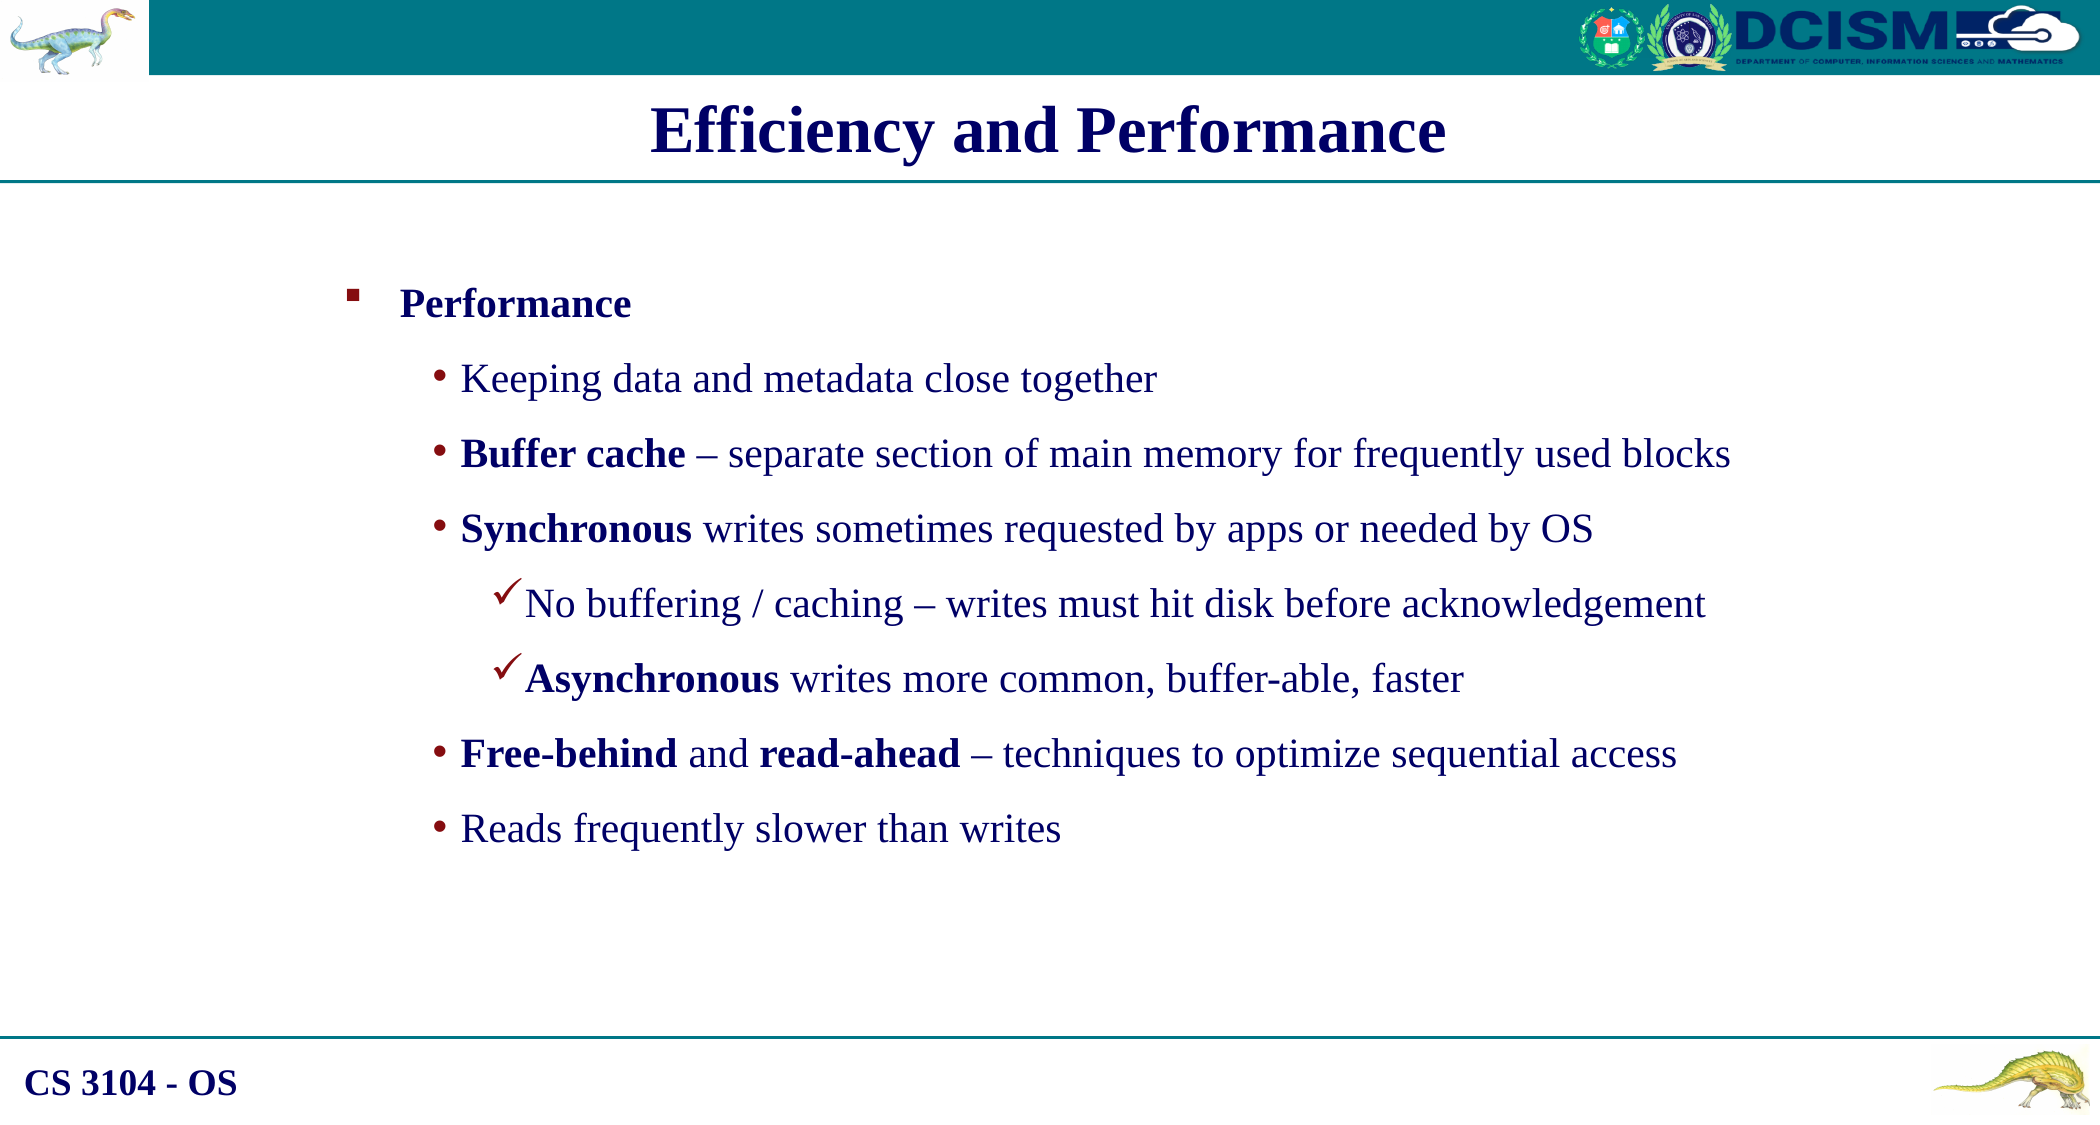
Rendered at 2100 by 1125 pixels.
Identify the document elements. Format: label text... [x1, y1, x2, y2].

text_box Efficiency and Performance [15, 78, 2083, 174]
picture [1572, 0, 2094, 76]
text_box Performance Keeping data and metadata close together Buffer cache – separate section of main memory for frequently used blocks Synchronous writes sometimes requested by apps or needed by OS No buffering / caching – writes must hit disk before acknowledgement Asynchronous writes more common, buffer-able, faster Free-behind and read-ahead – techniques to optimize sequential access Reads frequently slower than writes [328, 268, 1770, 858]
picture [1931, 1044, 2090, 1115]
picture [0, 0, 149, 82]
